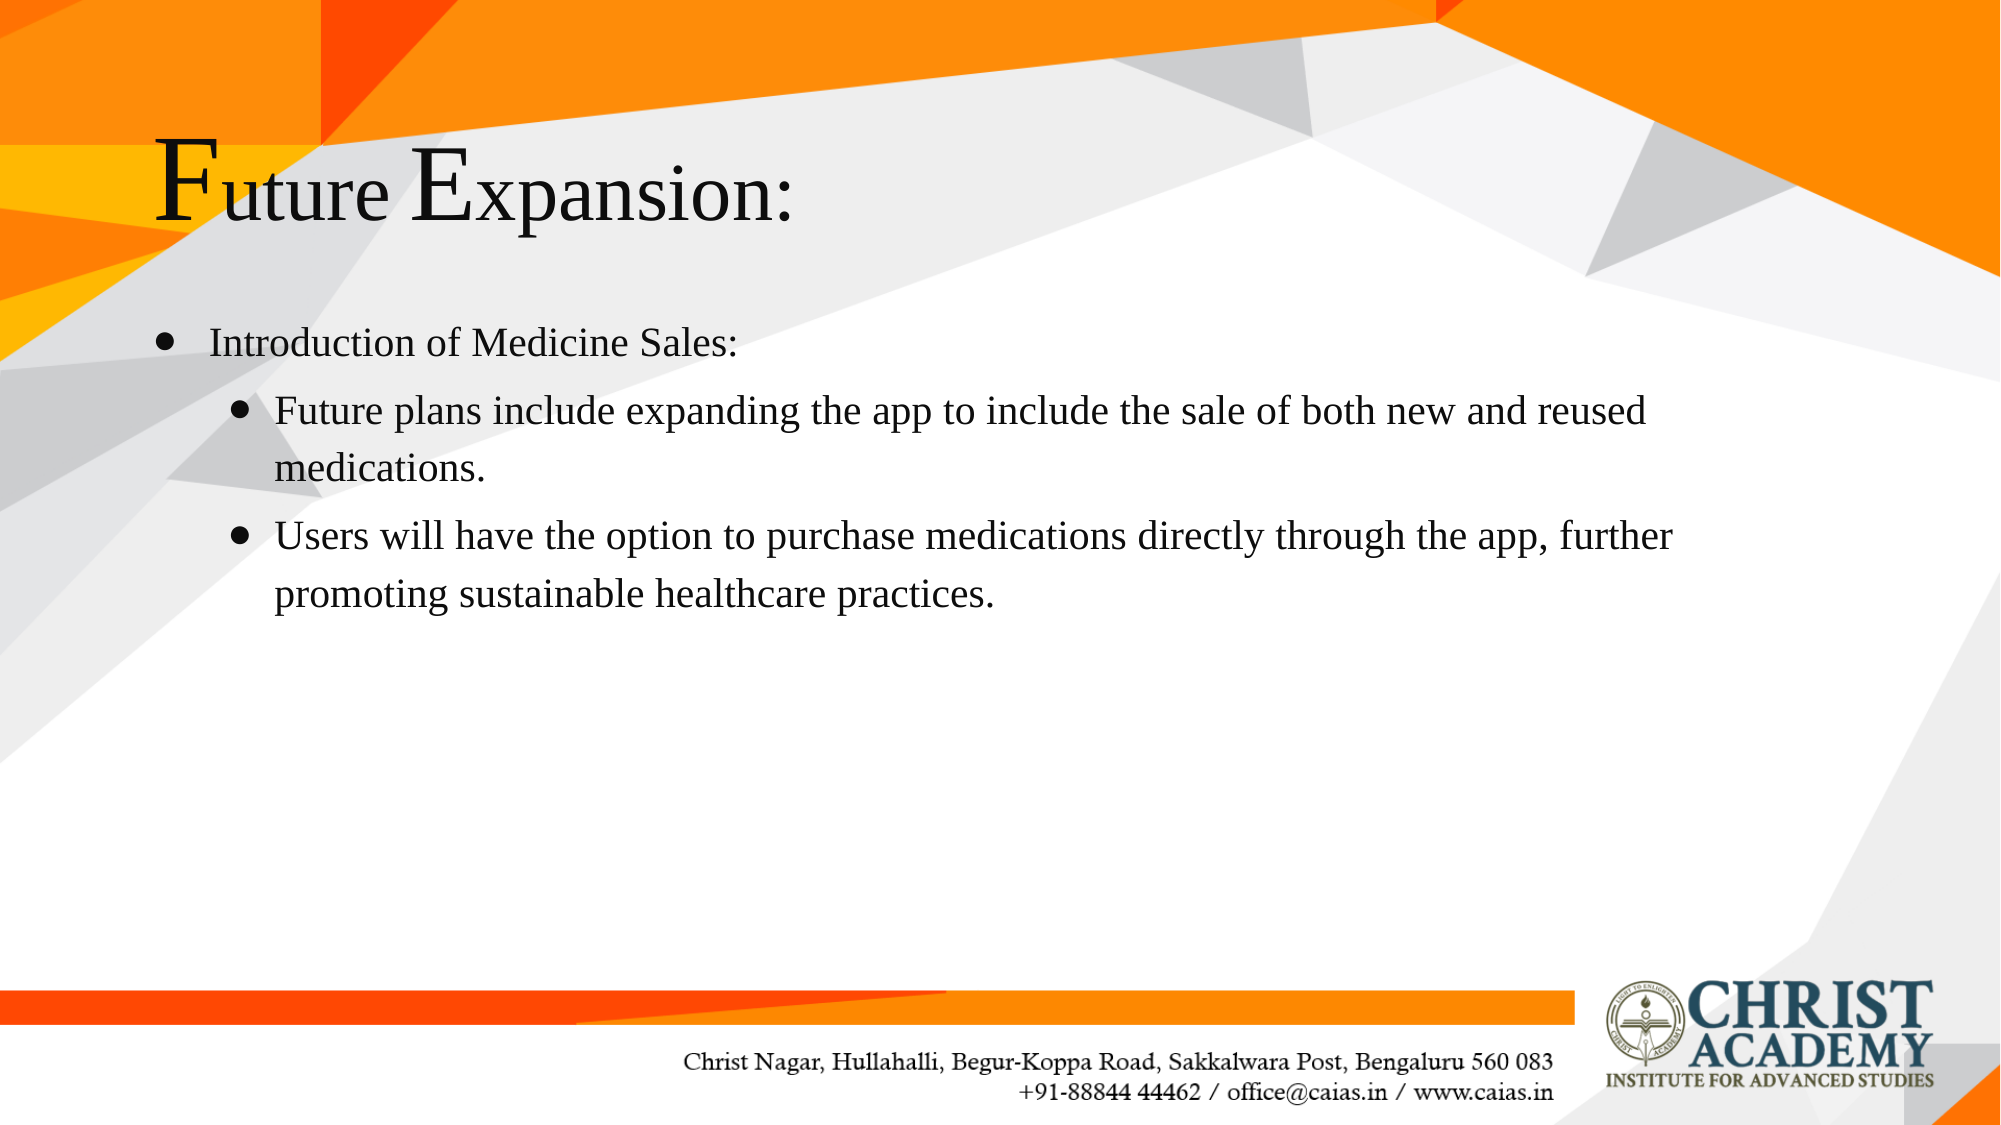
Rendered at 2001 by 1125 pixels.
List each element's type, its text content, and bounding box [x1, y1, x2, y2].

title Future Expansion: [137, 106, 1863, 300]
picture [0, 0, 2001, 1125]
list Introduction of Medicine Sales: Future plans include expanding the app to include the sale of both new and reused medications. Users will have the option to purchase medications directly through the app, further promoting sustainable healthcare practices. [137, 300, 1863, 1014]
